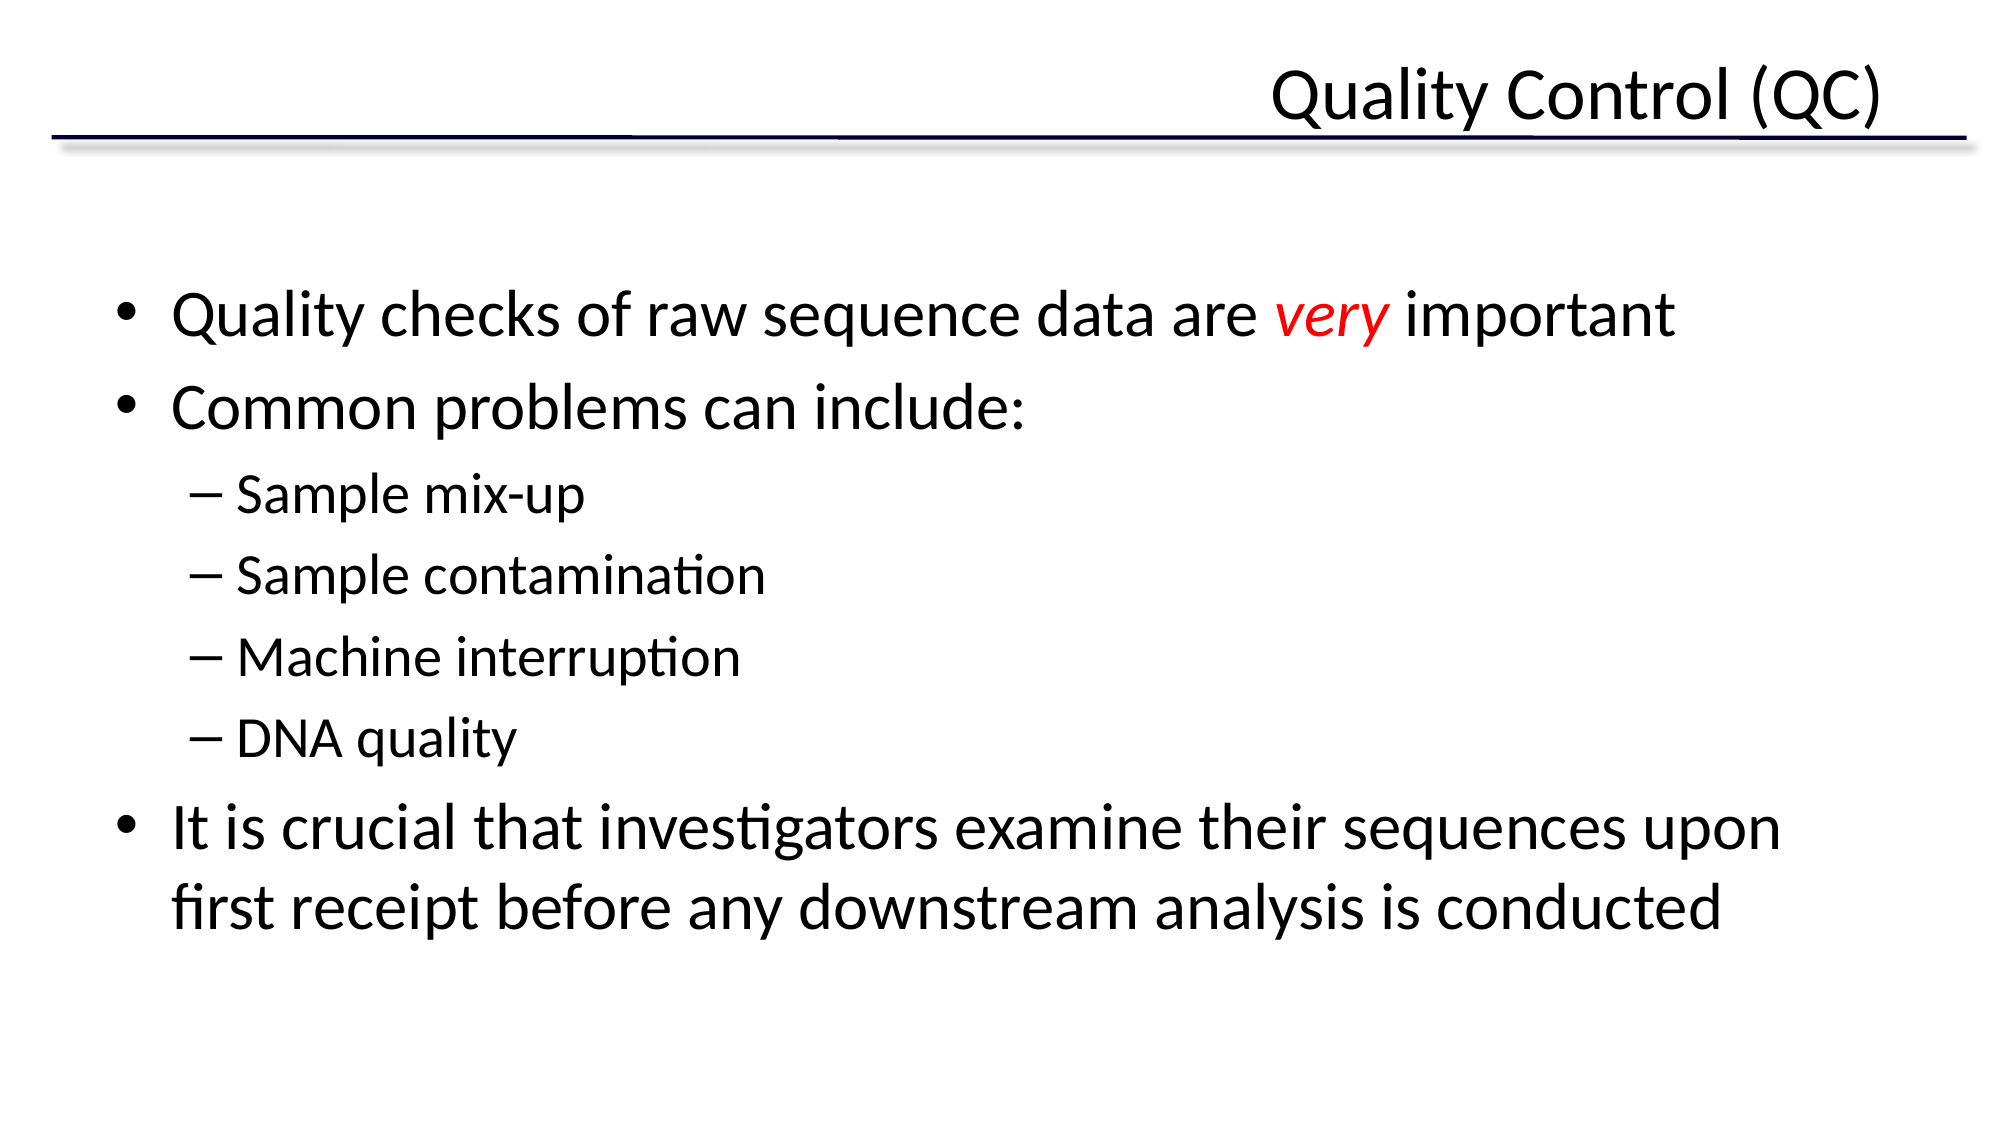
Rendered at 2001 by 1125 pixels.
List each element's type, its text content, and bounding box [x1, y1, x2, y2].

title Quality Control (QC) [99, 37, 1900, 225]
list Quality checks of raw sequence data are very important Common problems can include: Sample mix-up Sample contamination Machine interruption DNA quality It is crucial that investigators examine their sequences upon first receipt before any downstream analysis is conducted [99, 262, 1900, 1005]
